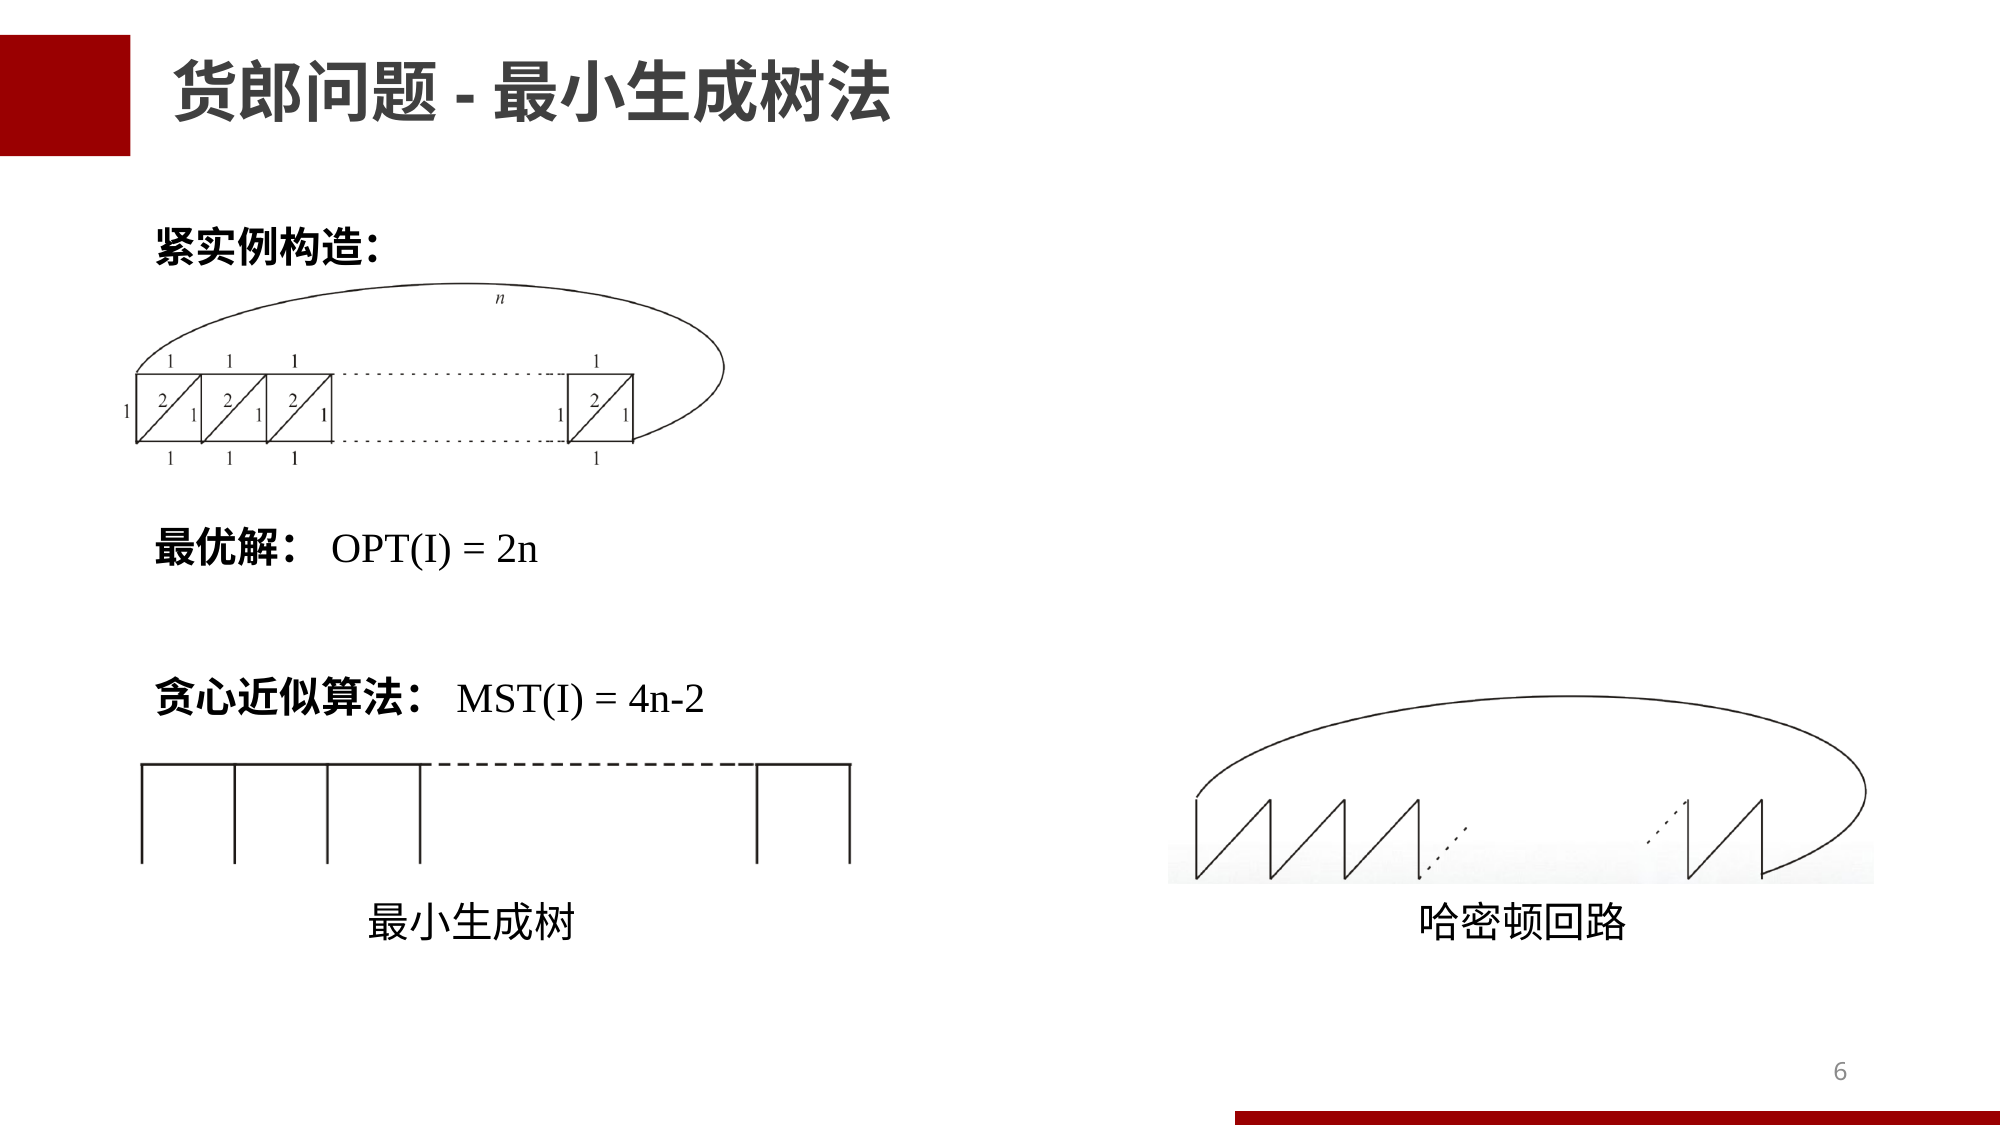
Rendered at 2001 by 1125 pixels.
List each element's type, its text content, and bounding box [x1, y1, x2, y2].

slide_number 6 [1412, 1042, 1863, 1103]
text_box 货郎问题-最小生成树法 [156, 42, 682, 188]
picture [125, 734, 866, 884]
picture [112, 268, 731, 474]
text_box [0, 34, 131, 157]
picture [1168, 684, 1874, 884]
text_box [1234, 1110, 2000, 1125]
text_box 紧实例构造： 最优解：OPT(I) = 2n 贪心近似算法：MST(I) = 4n-2 最小生成树 哈密顿回路 [139, 188, 1969, 954]
